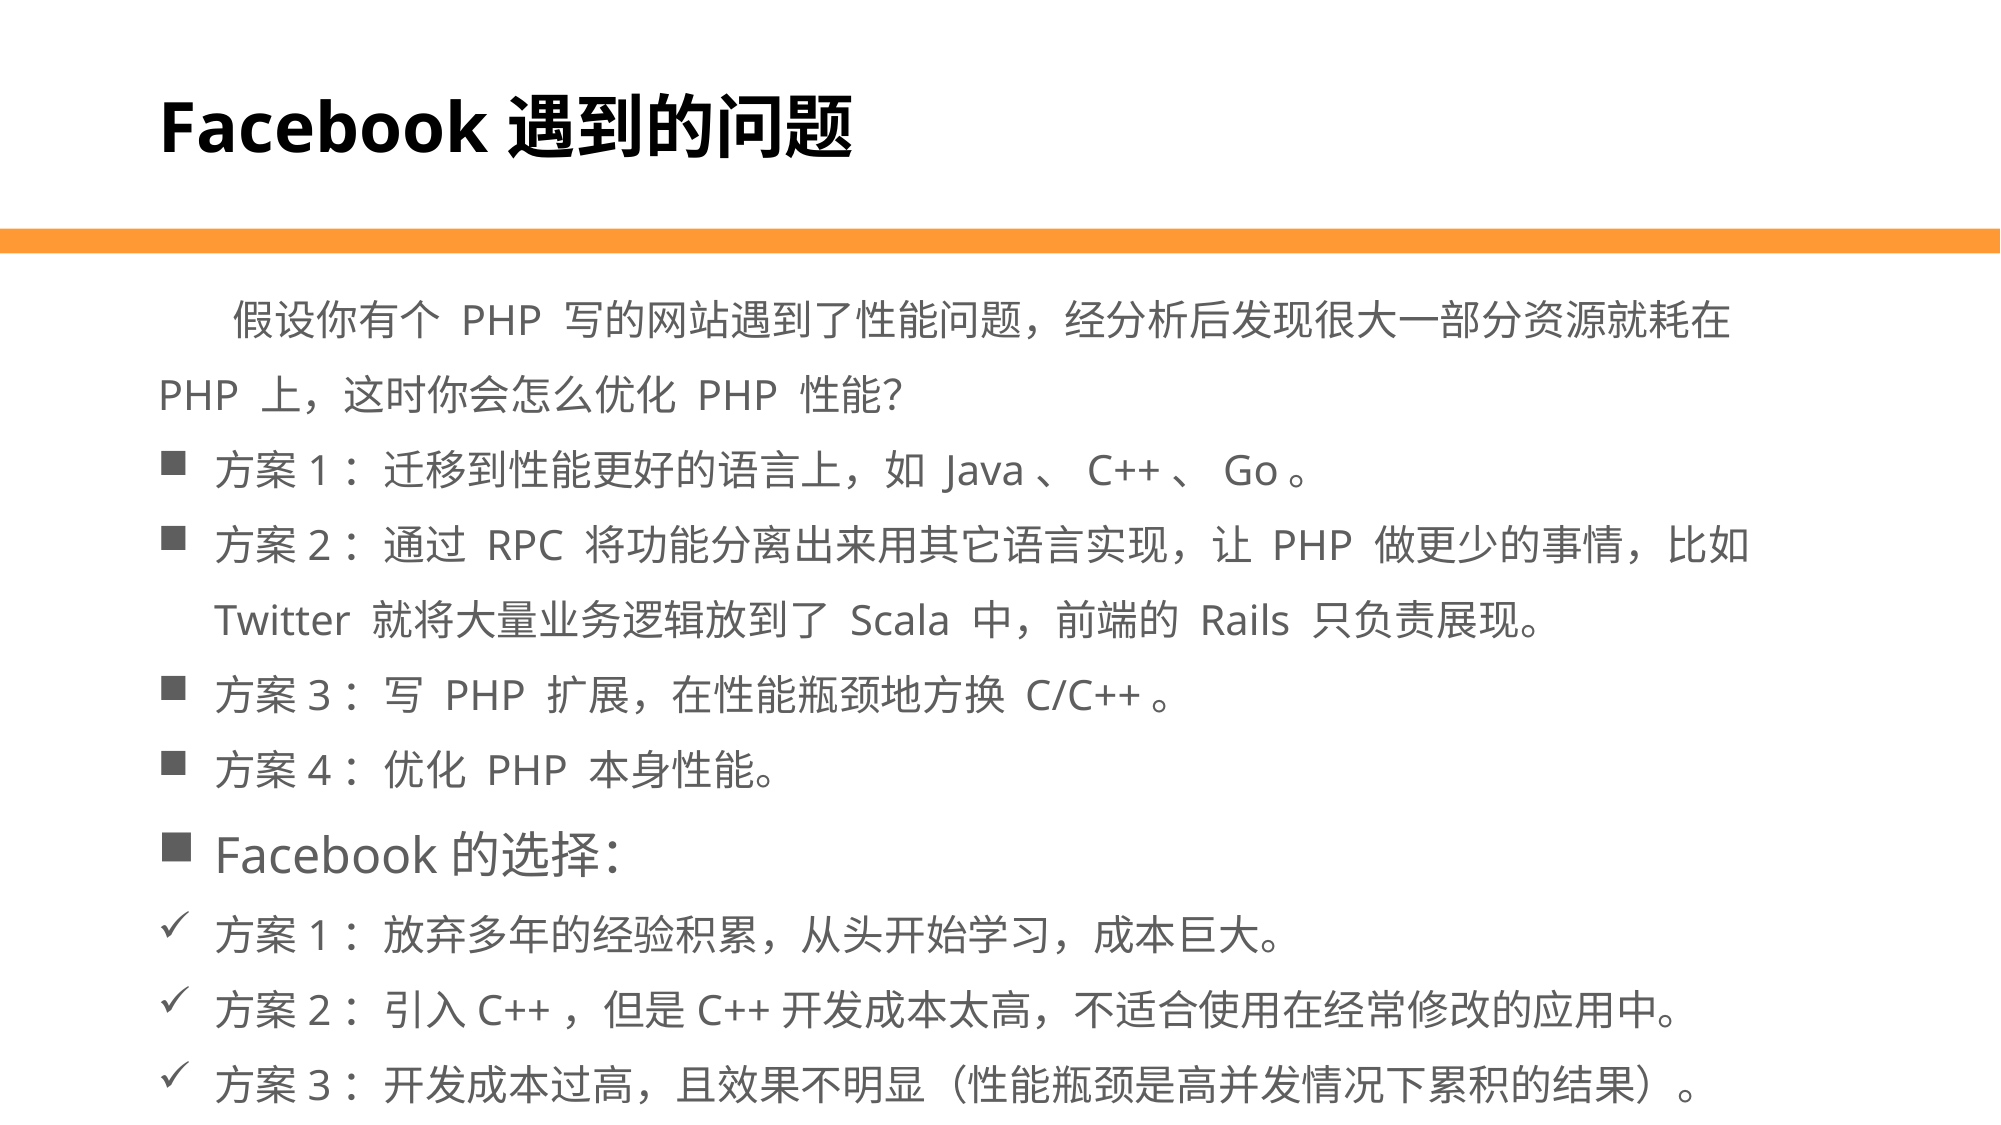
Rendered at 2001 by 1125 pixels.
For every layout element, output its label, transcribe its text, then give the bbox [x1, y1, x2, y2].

list Facebook遇到的问题 [149, 84, 1553, 198]
text_box 假设你有个 PHP 写的网站遇到了性能问题，经分析后发现很大一部分资源就耗在 PHP 上，这时你会怎么优化 PHP 性能？ 方案1：迁移到性能更好的语言上，如 Java、C++、Go。 方案2：通过 RPC 将功能分离出来用其它语言实现，让 PHP 做更少的事情，比如 Twitter 就将大量业务逻辑放到了 Scala 中，前端的 Rails 只负责展现。 方案3：写 PHP 扩展，在性能瓶颈地方换 C/C++。 方案4：优化 PHP 本身性能。 Facebook的选择： 方案1：放弃多年的经验积累，从头开始学习，成本巨大。 方案2：引入C++，但是C++开发成本太高，不适合使用在经常修改的应用中。 方案3：开发成本过高，且效果不明显（性能瓶颈是高并发情况下累积的结果）。 [150, 261, 1820, 1117]
